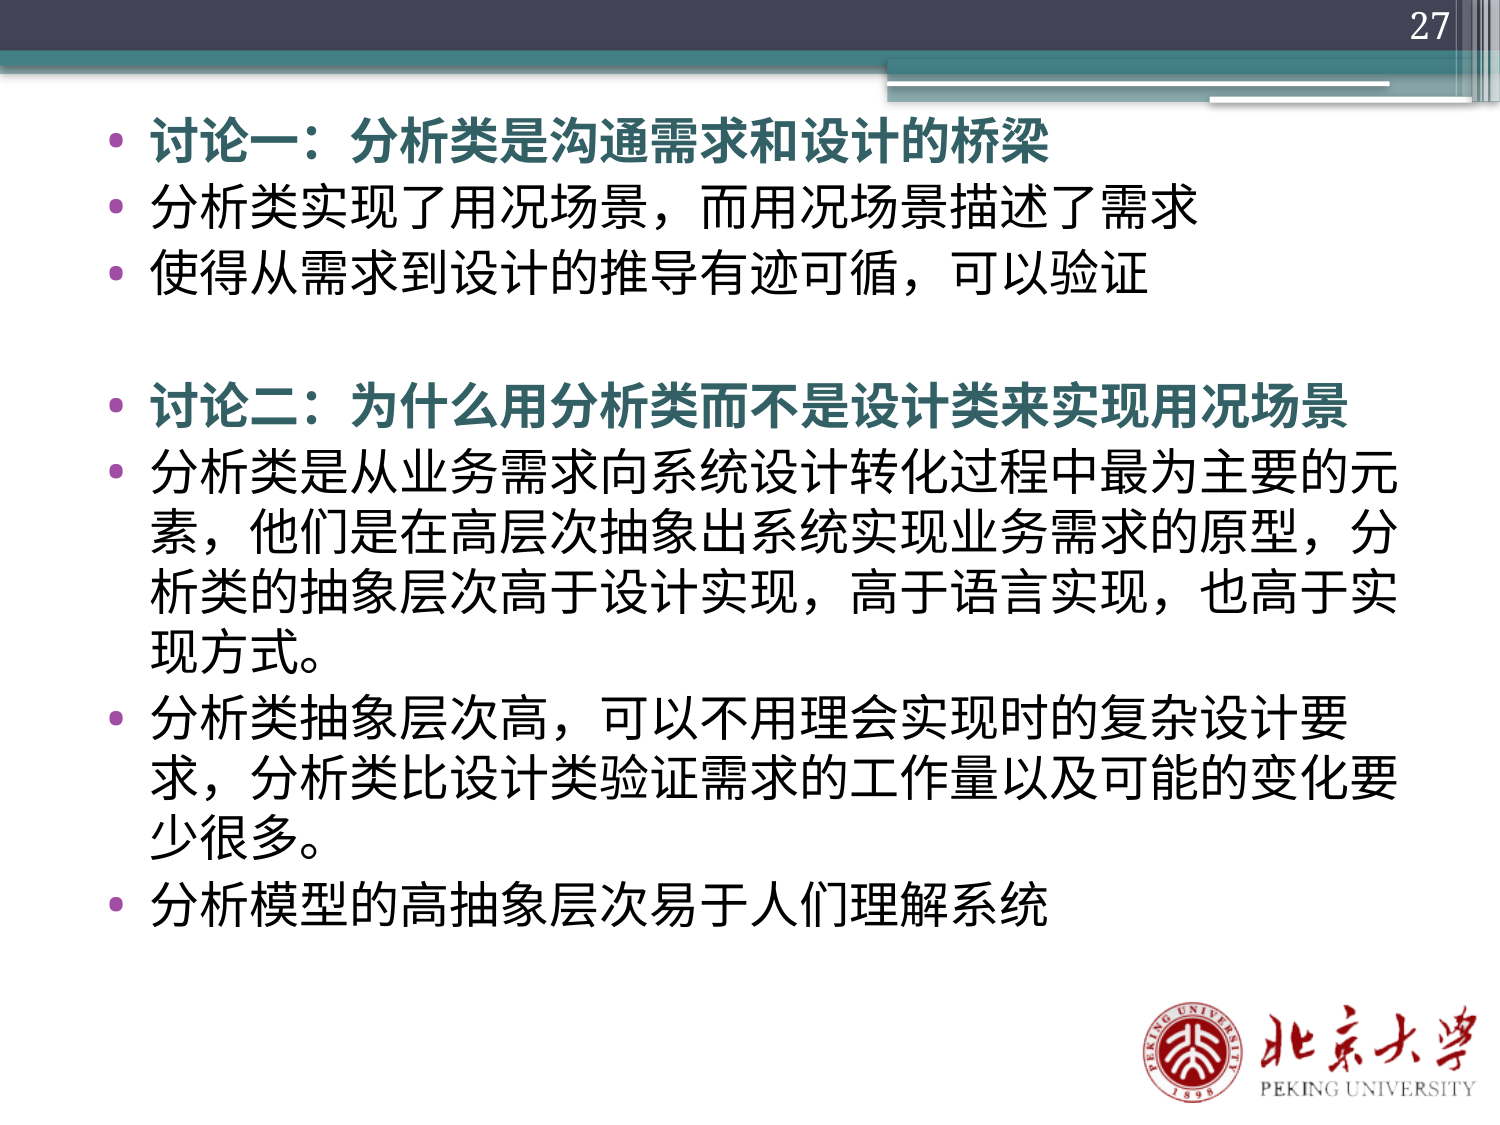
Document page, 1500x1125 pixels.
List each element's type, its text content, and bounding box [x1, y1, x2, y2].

picture [1140, 973, 1480, 1106]
slide_number 27 [1340, 0, 1466, 61]
list 讨论一：分析类是沟通需求和设计的桥梁 分析类实现了用况场景，而用况场景描述了需求 使得从需求到设计的推导有迹可循，可以验证 讨论二：为什么用分析类而不是设计类来实现用况场景 分析类是从业务需求向系统设计转化过程中最为主要的元素，他们是在高层次抽象出系统实现业务需求的原型，分析类的抽象层次高于设计实现，高于语言实现，也高于实现方式。 分析类抽象层次高，可以不用理会实现时的复杂设计要求，分析类比设计类验证需求的工作量以及可能的变化要少很多。 分析模型的高抽象层次易于人们理解系统 [75, 101, 1425, 1094]
